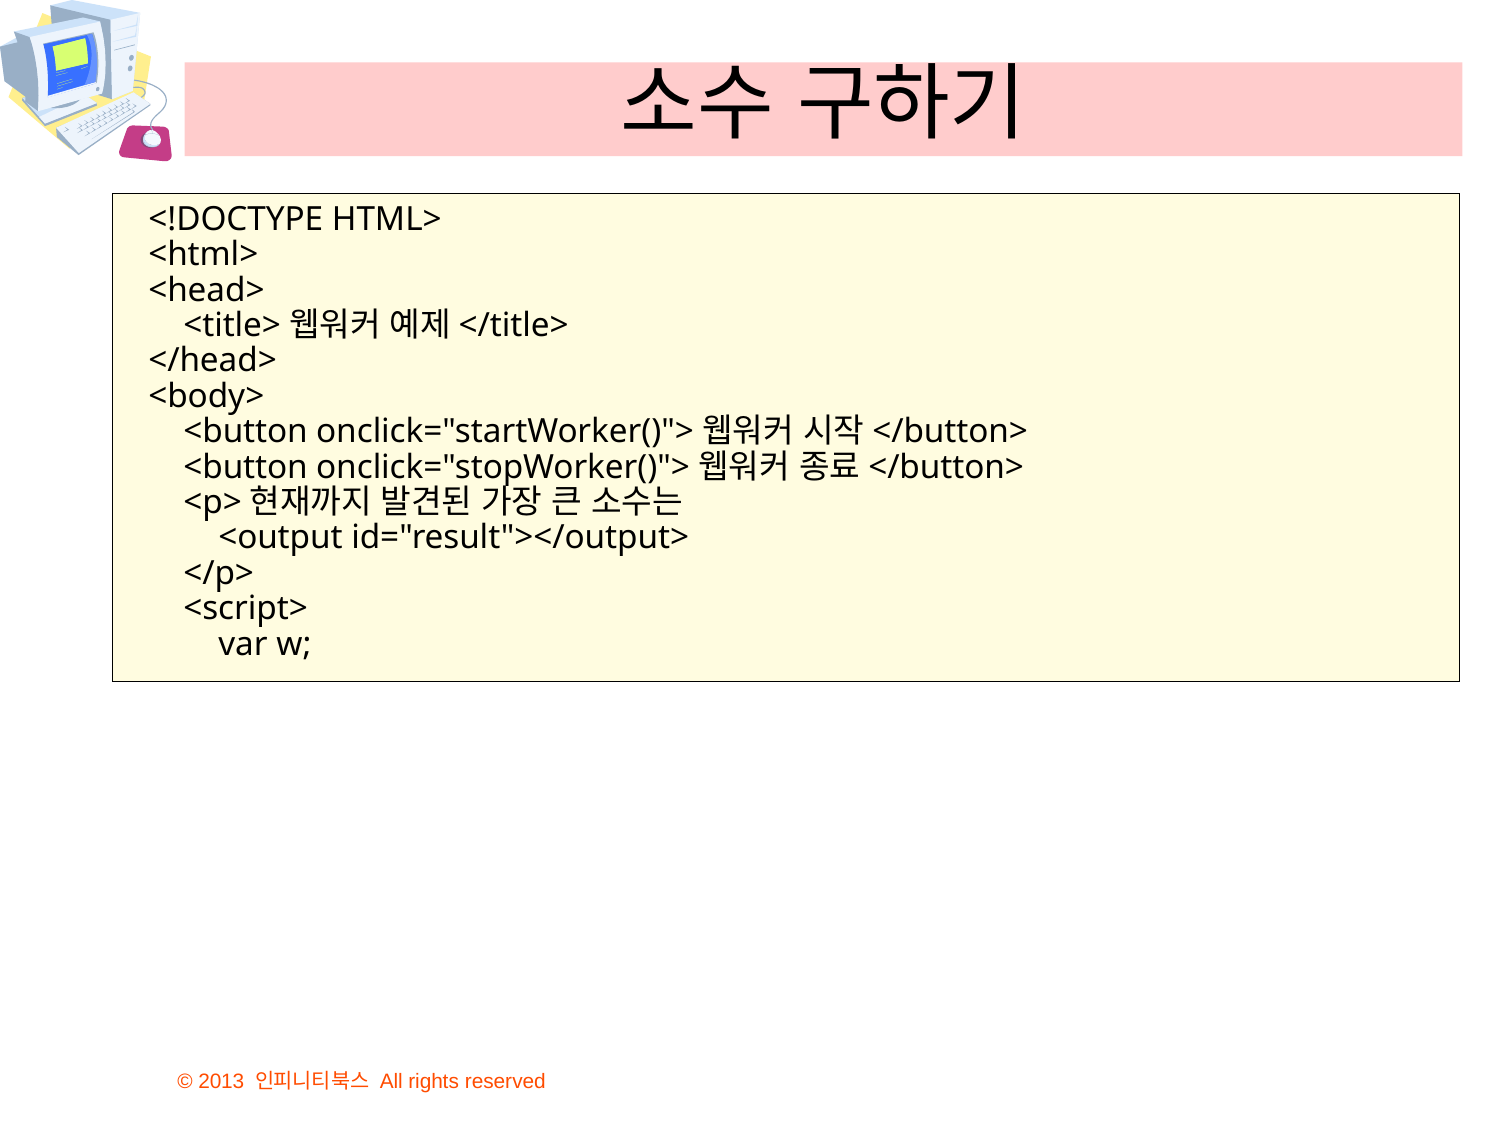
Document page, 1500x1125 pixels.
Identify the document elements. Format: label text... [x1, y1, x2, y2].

text_box <!DOCTYPE HTML> <html> <head> <title>웹워커 예제</title> </head> <body> <button onclick="startWorker()">웹워커 시작</button> <button onclick="stopWorker()">웹워커 종료</button> <p>현재까지 발견된 가장 큰 소수는 <output id="result"></output> </p> <script> var w; [112, 193, 1460, 682]
title 소수 구하기 [184, 62, 1463, 157]
